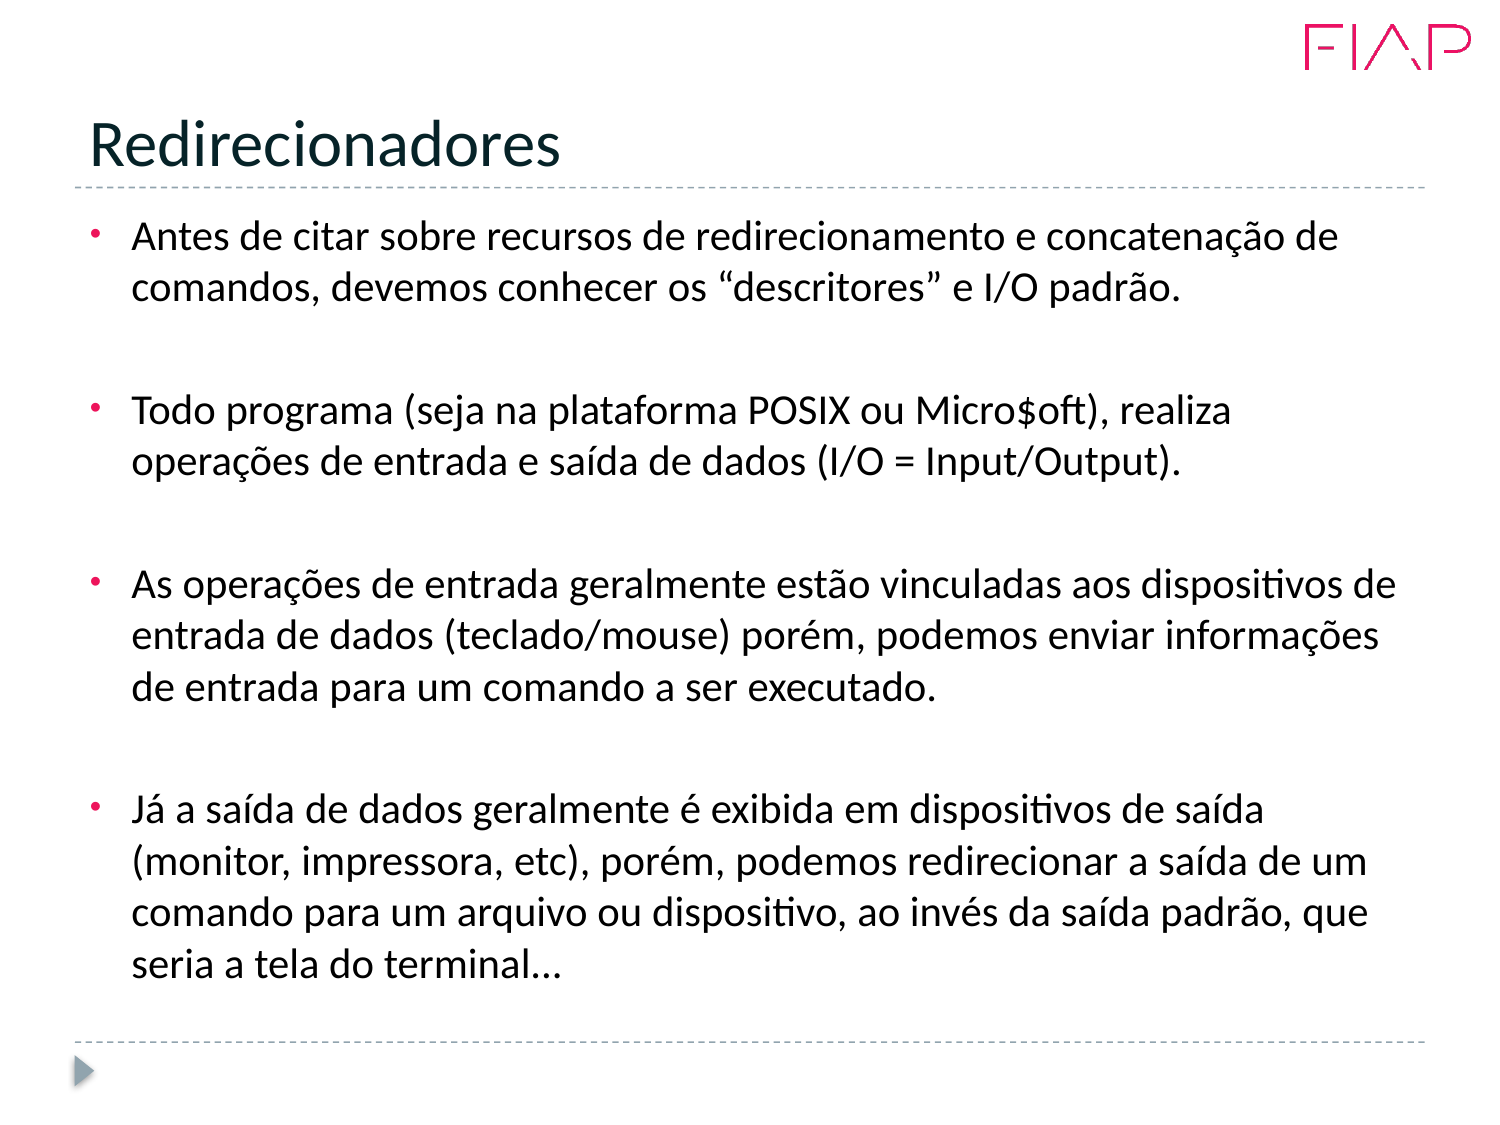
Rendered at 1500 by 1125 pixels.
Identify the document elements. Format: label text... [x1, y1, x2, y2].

title Redirecionadores [75, 24, 1425, 188]
list Antes de citar sobre recursos de redirecionamento e concatenação de comandos, devemos conhecer os “descritores” e I/O padrão. Todo programa (seja na plataforma POSIX ou Micro$oft), realiza operações de entrada e saída de dados (I/O = Input/Output). As operações de entrada geralmente estão vinculadas aos dispositivos de entrada de dados (teclado/mouse) porém, podemos enviar informações de entrada para um comando a ser executado. Já a saída de dados geralmente é exibida em dispositivos de saída (monitor, impressora, etc), porém, podemos redirecionar a saída de um comando para um arquivo ou dispositivo, ao invés da saída padrão, que seria a tela do terminal... [75, 200, 1425, 1010]
picture [1425, 24, 1471, 70]
